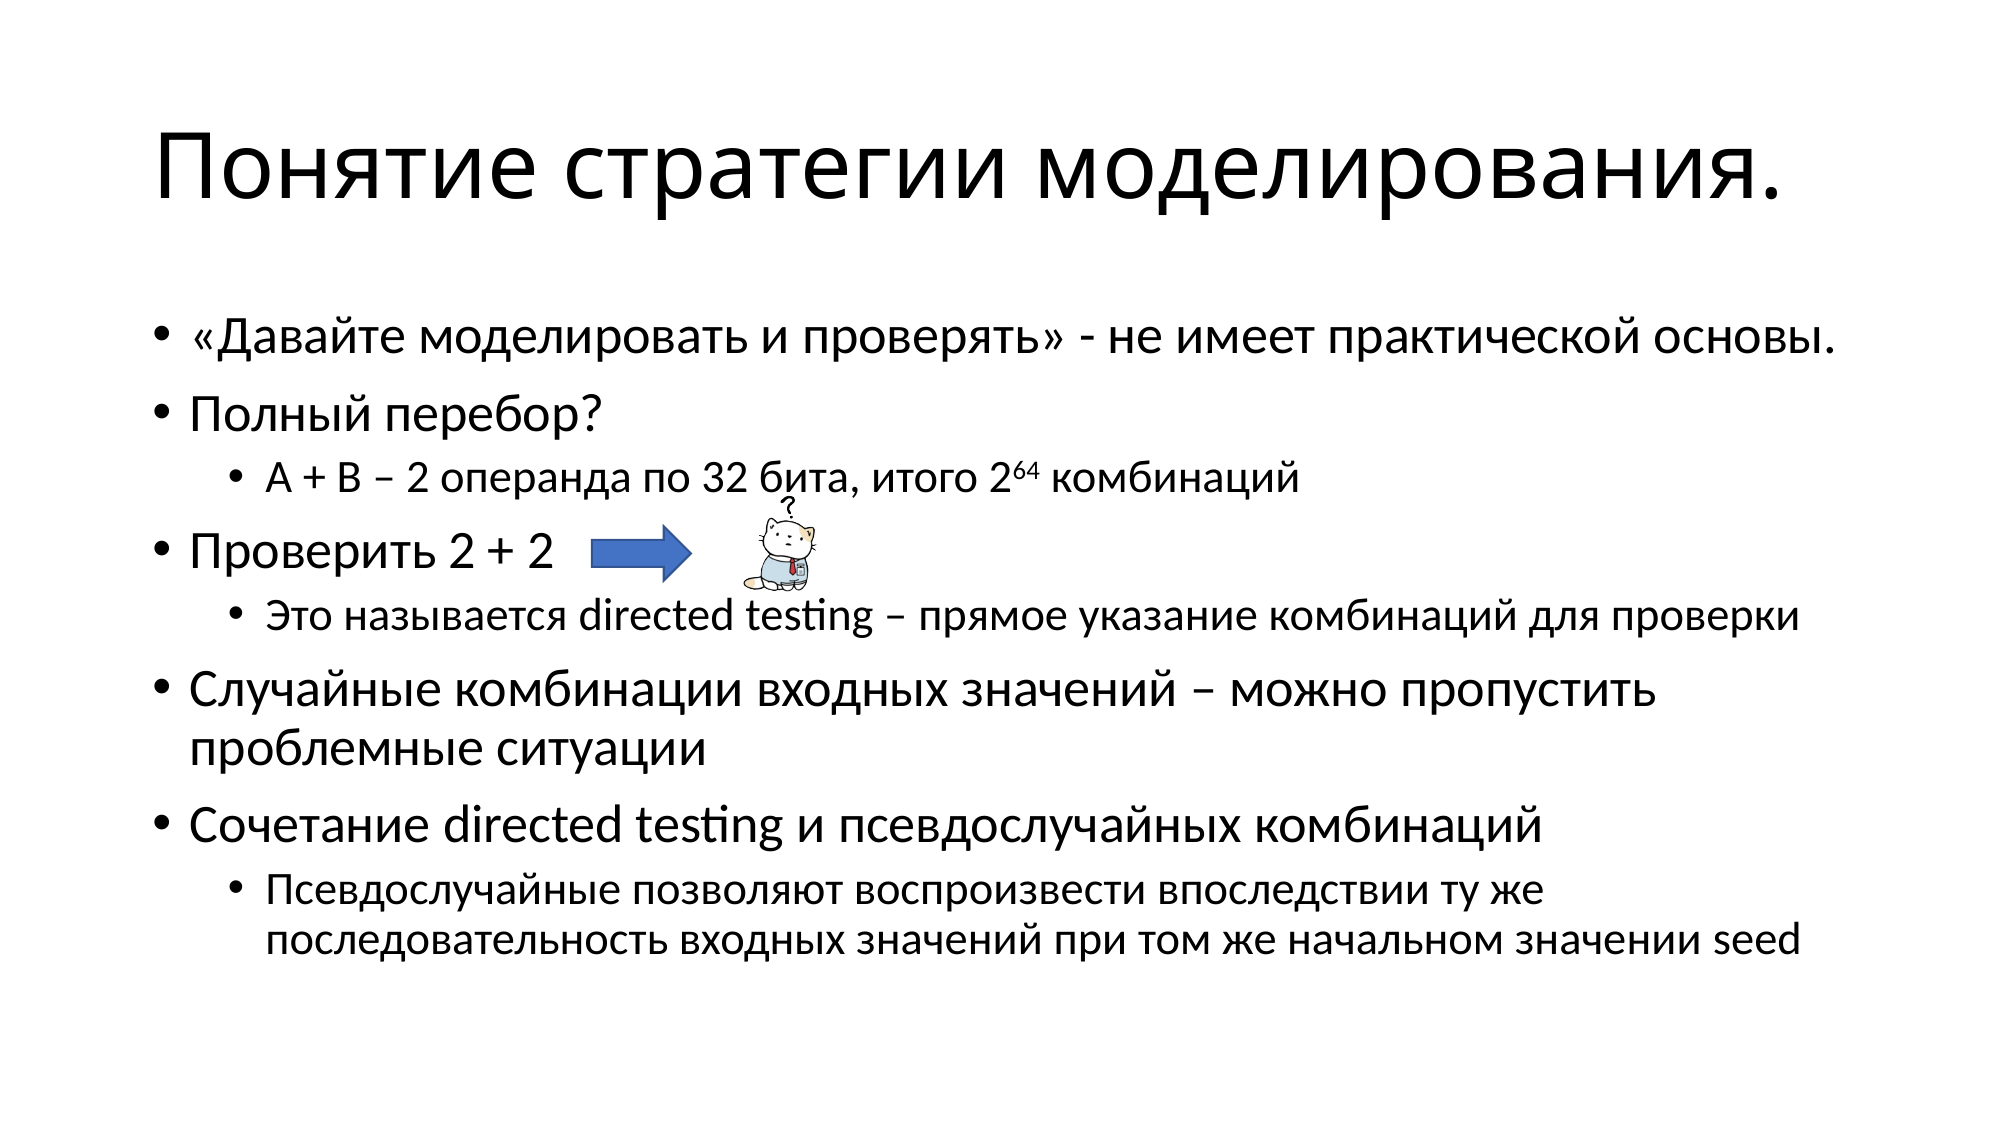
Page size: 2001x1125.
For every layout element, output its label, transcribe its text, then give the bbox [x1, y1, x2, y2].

text_box [590, 523, 693, 584]
title Понятие стратегии моделирования. [137, 59, 1863, 278]
picture [733, 490, 831, 596]
list «Давайте моделировать и проверять» - не имеет практической основы. Полный перебор? A + B – 2 операнда по 32 бита, итого 264 комбинаций Проверить 2 + 2 Это называется directed testing – прямое указание комбинаций для проверки Случайные комбинации входных значений – можно пропустить проблемные ситуации Сочетание directed testing и псевдослучайных комбинаций Псевдослучайные позволяют воспроизвести впоследствии ту же последовательность входных значений при том же начальном значении seed [137, 299, 1863, 1014]
